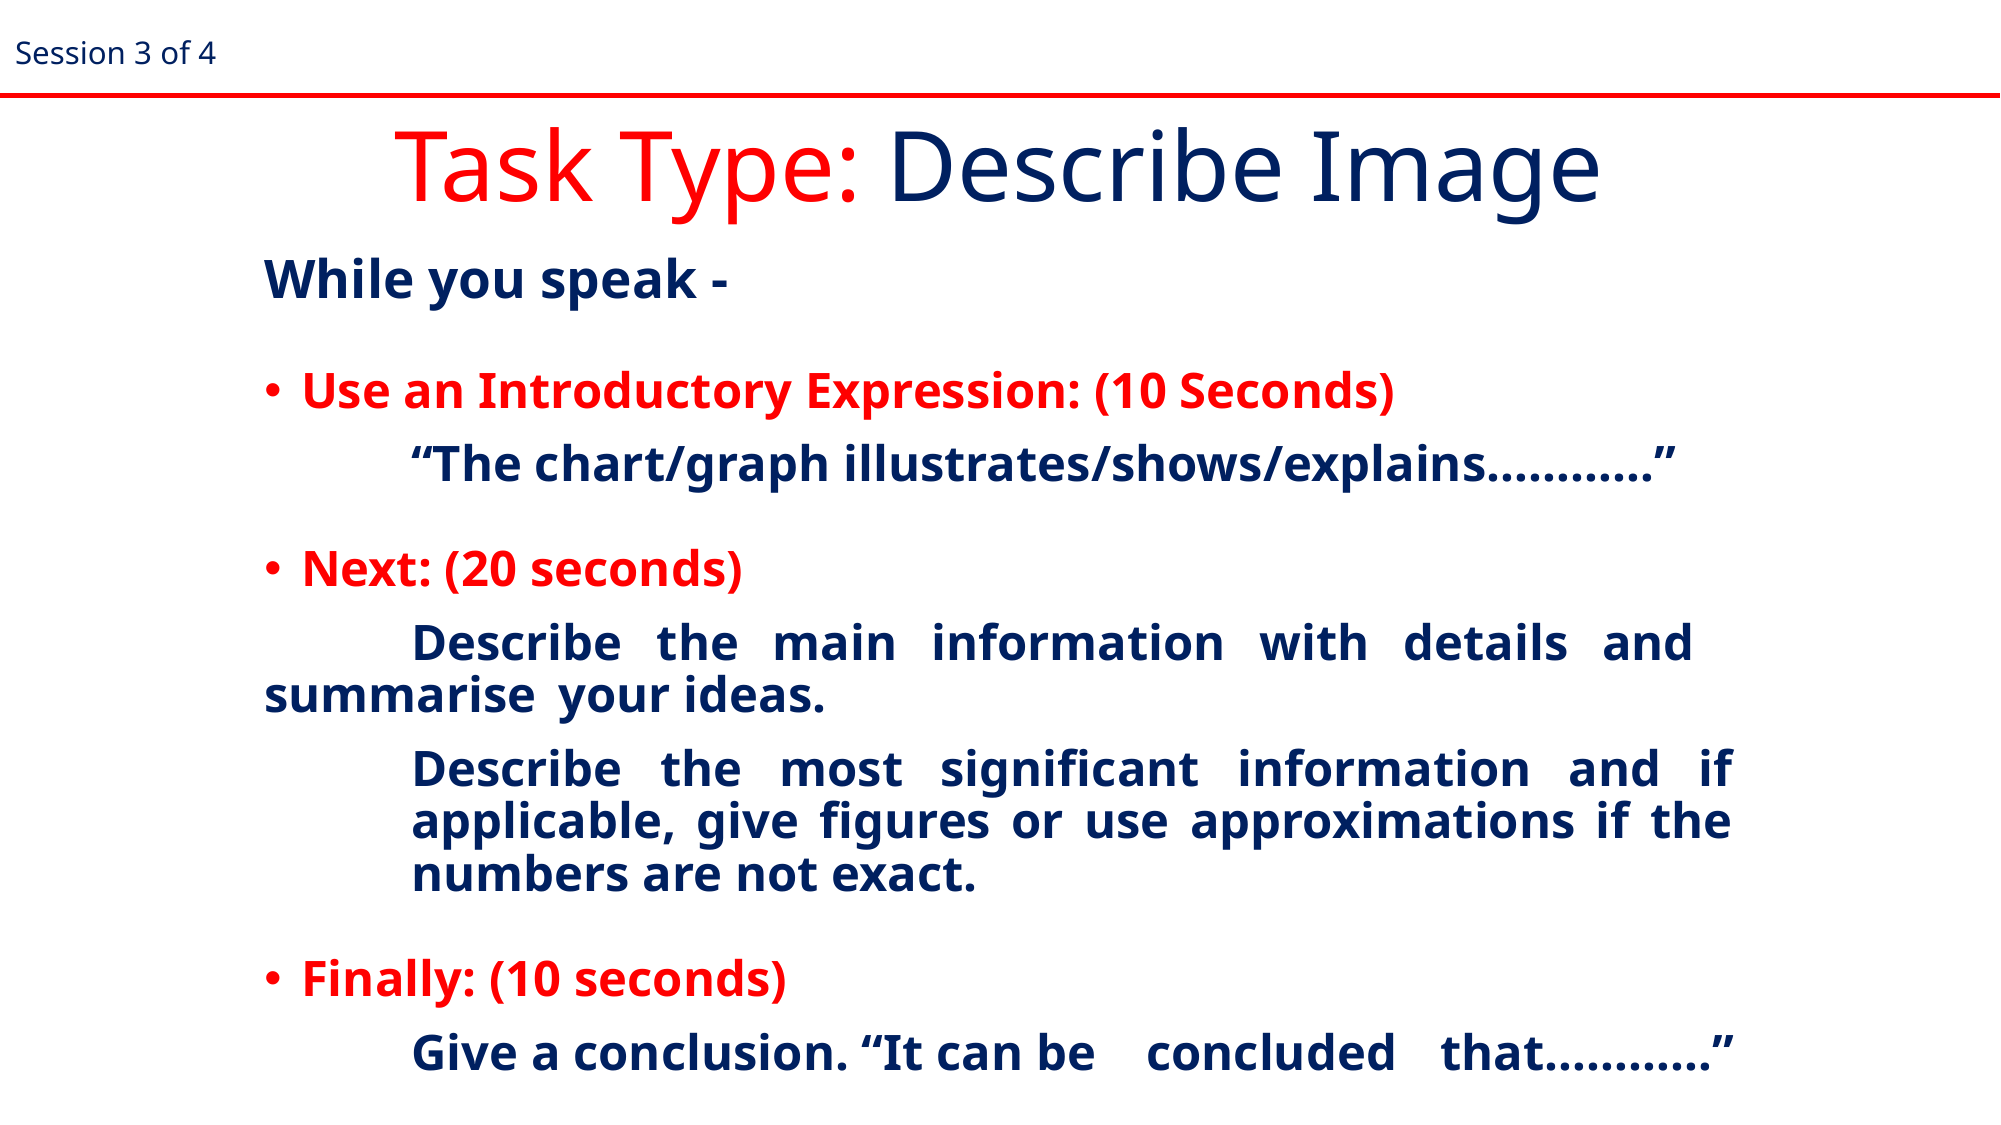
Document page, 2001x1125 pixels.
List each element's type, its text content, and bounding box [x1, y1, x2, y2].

text_box Session 3 of 4 [0, 28, 290, 80]
list While you speak - Use an Introductory Expression: (10 Seconds) “The chart/graph illustrates/shows/explains…………” Next: (20 seconds) Describe the main information with details and summarise your ideas. Describe the most significant information and if applicable, give figures or use approximations if the numbers are not exact. Finally: (10 seconds) Give a conclusion. “It can be concluded that…………” [249, 245, 1750, 1125]
text_box Task Type: Describe Image [249, 101, 1750, 240]
